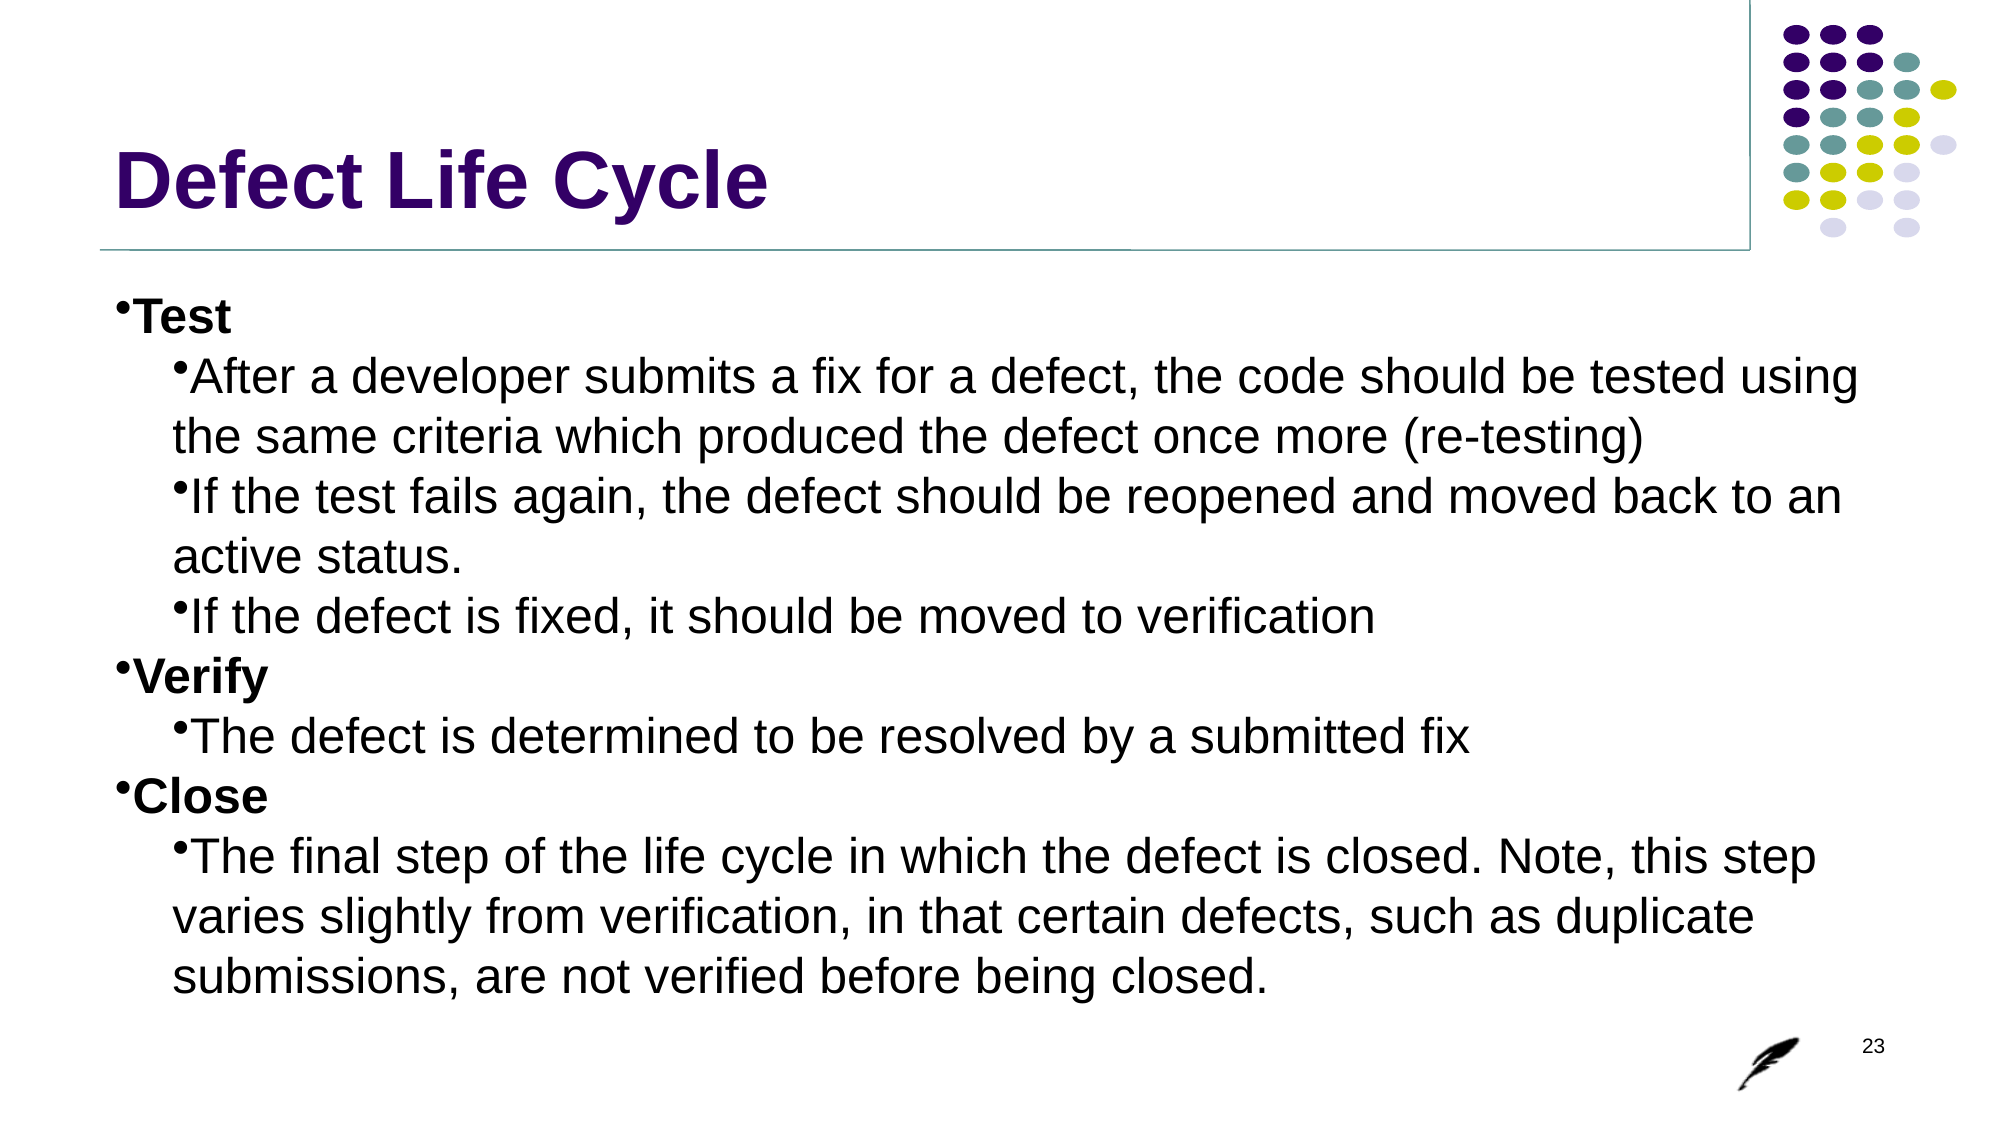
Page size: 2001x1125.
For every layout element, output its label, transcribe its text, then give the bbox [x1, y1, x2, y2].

list Test After a developer submits a fix for a defect, the code should be tested using the same criteria which produced the defect once more (re-testing) If the test fails again, the defect should be reopened and moved back to an active status. If the defect is fixed, it should be moved to verification Verify The defect is determined to be resolved by a submitted fix Close The final step of the life cycle in which the defect is closed. Note, this step varies slightly from verification, in that certain defects, such as duplicate submissions, are not verified before being closed. [99, 216, 1881, 1072]
title Defect Life Cycle [99, 20, 1750, 216]
slide_number 23 [1433, 1025, 1900, 1100]
